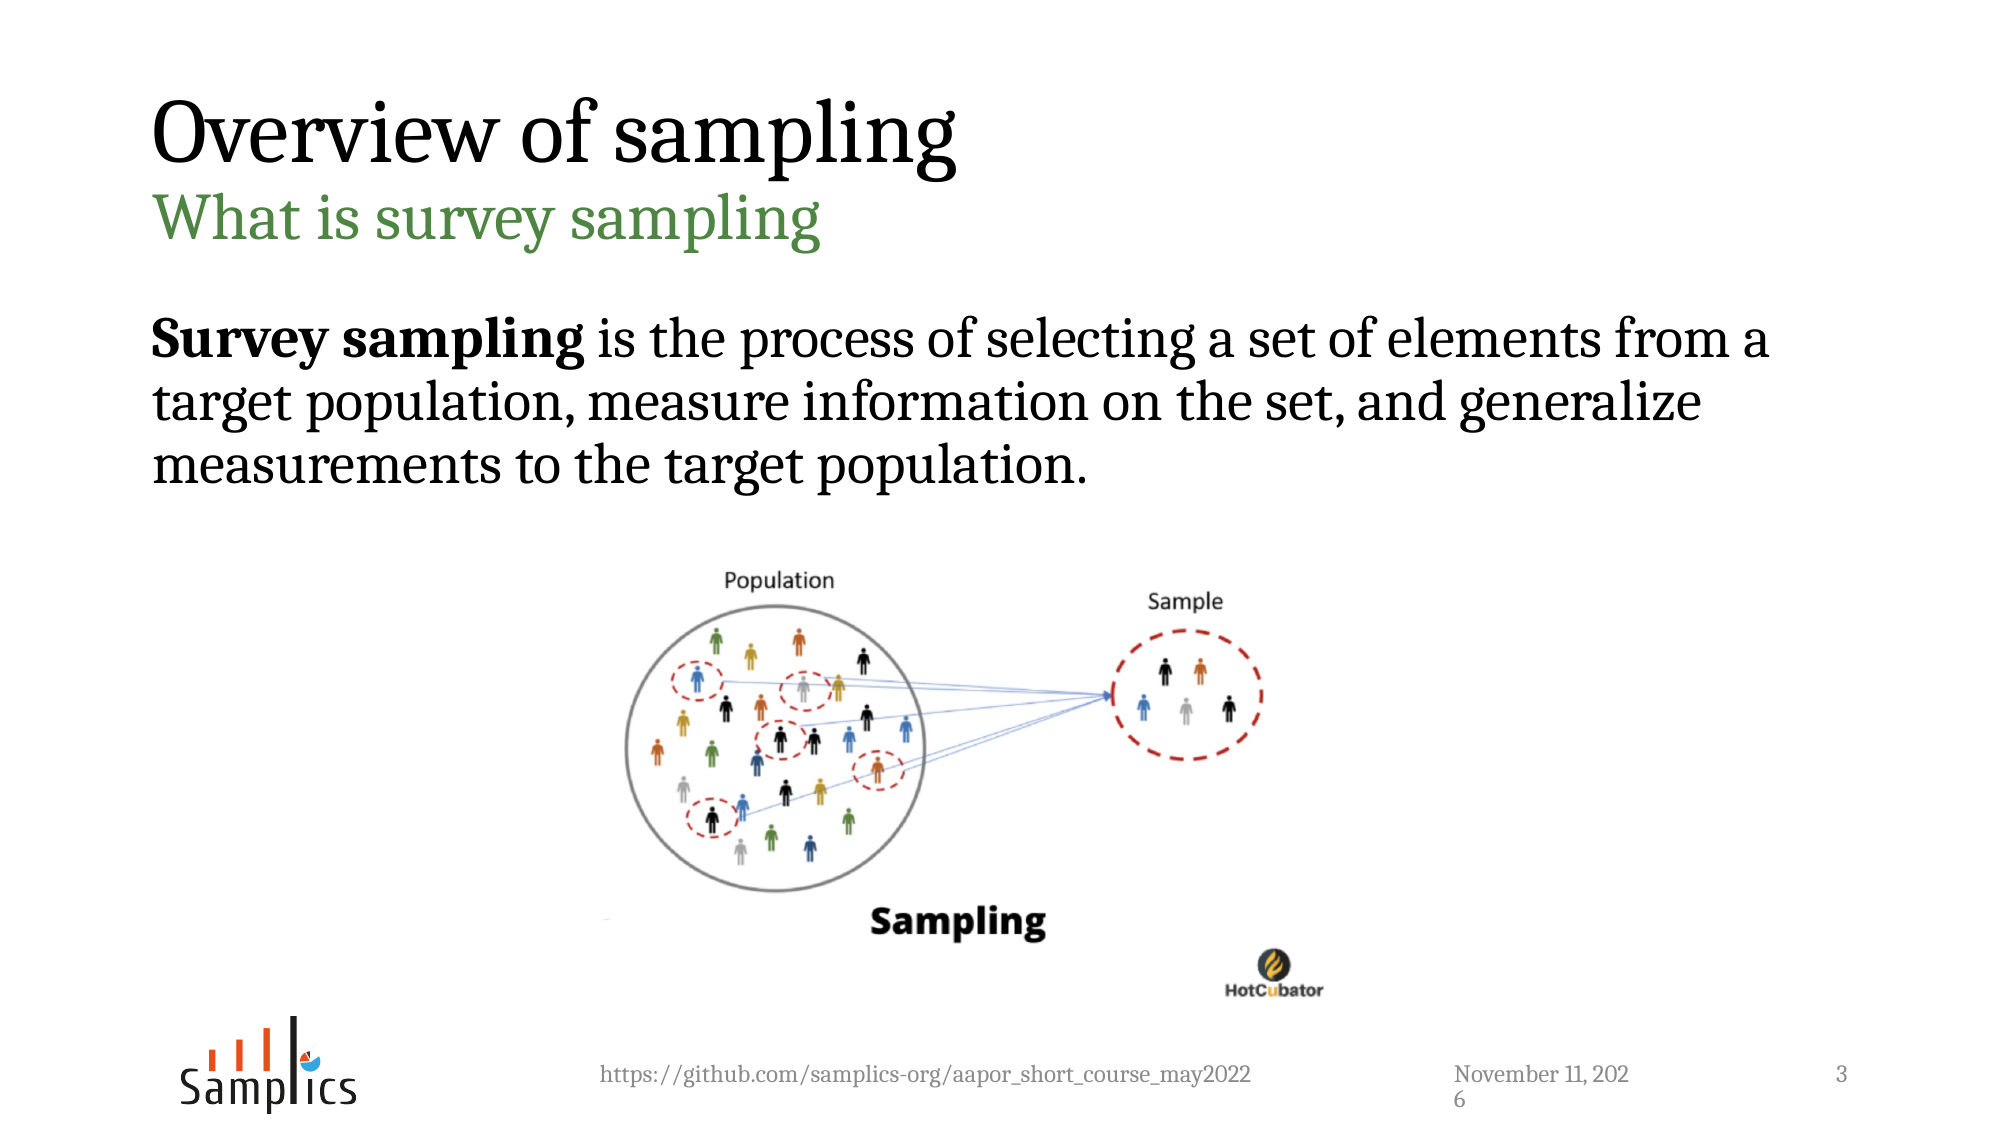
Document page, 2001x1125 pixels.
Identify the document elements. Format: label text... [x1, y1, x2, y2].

title Overview of sampling What is survey sampling [137, 59, 1863, 278]
picture [579, 556, 1358, 1014]
footer https://github.com/samplics-org/aapor_short_course_may2022 [426, 1042, 1426, 1103]
picture [137, 1014, 400, 1125]
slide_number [1438, 1042, 1649, 1103]
slide_number 3 [1674, 1042, 1863, 1103]
list Survey sampling is the process of selecting a set of elements from a target population, measure information on the set, and generalize measurements to the target population. [137, 299, 1863, 1014]
